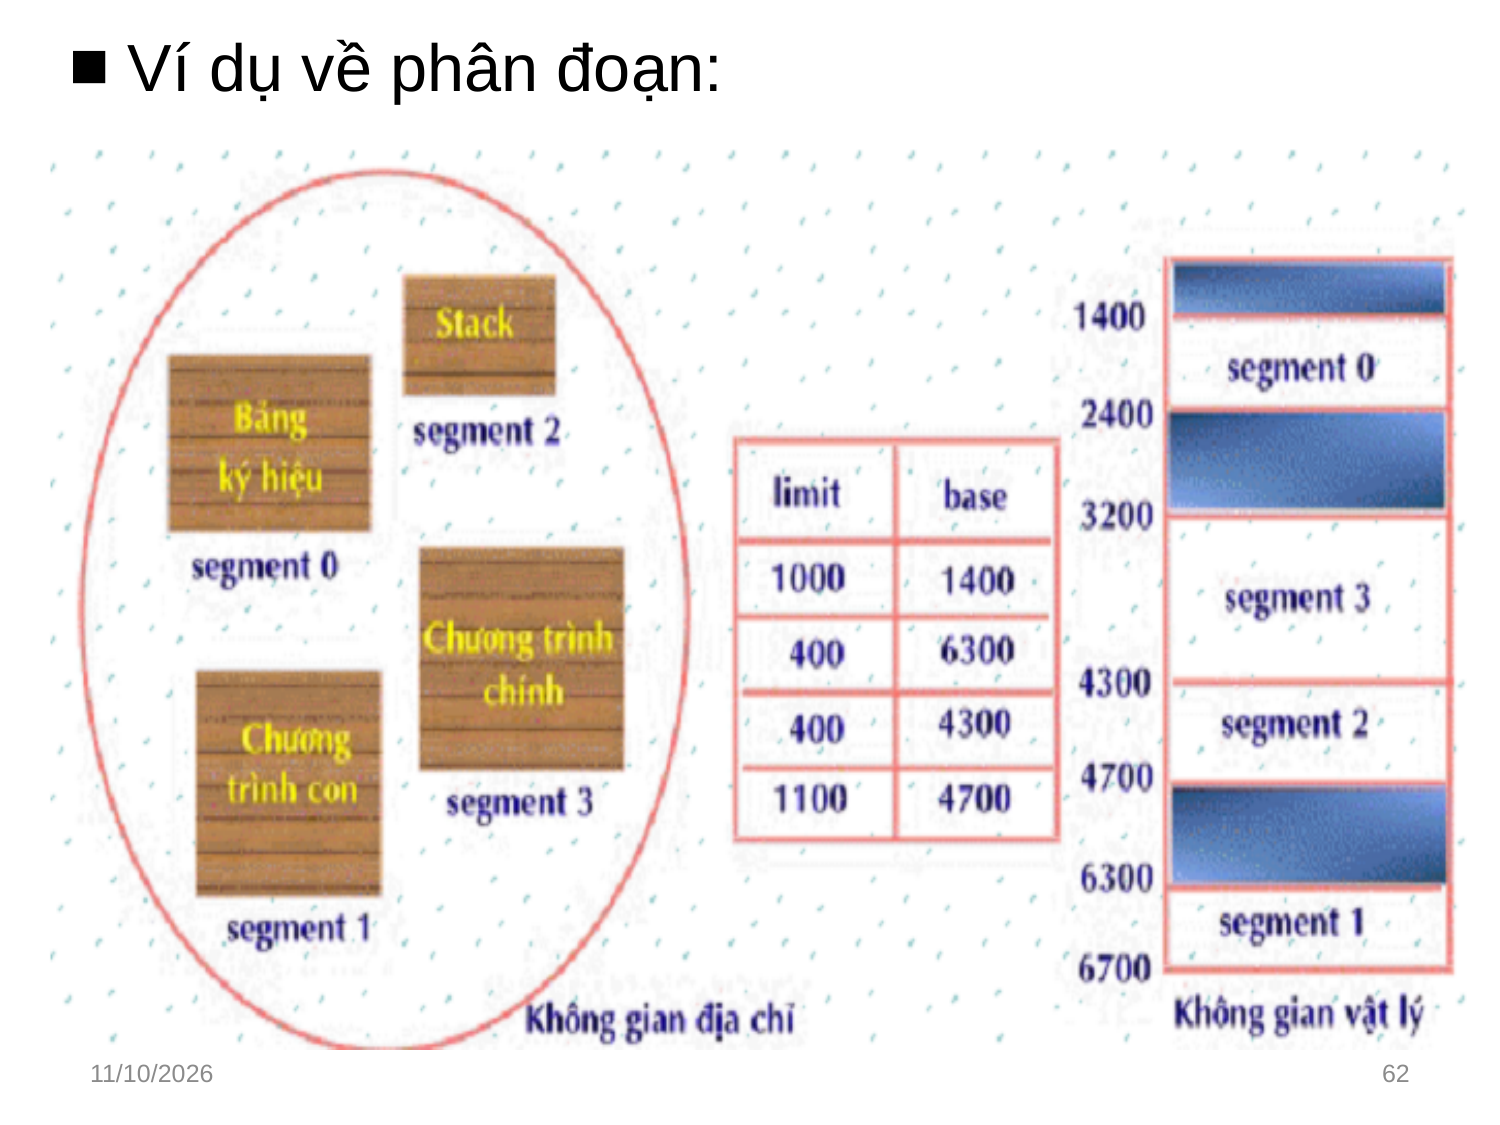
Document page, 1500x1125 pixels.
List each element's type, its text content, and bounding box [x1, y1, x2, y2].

text_box Ví dụ về phân đoạn: [54, 17, 802, 113]
slide_number 62 [1074, 1059, 1425, 1103]
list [19, 149, 1471, 1051]
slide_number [75, 1059, 425, 1103]
